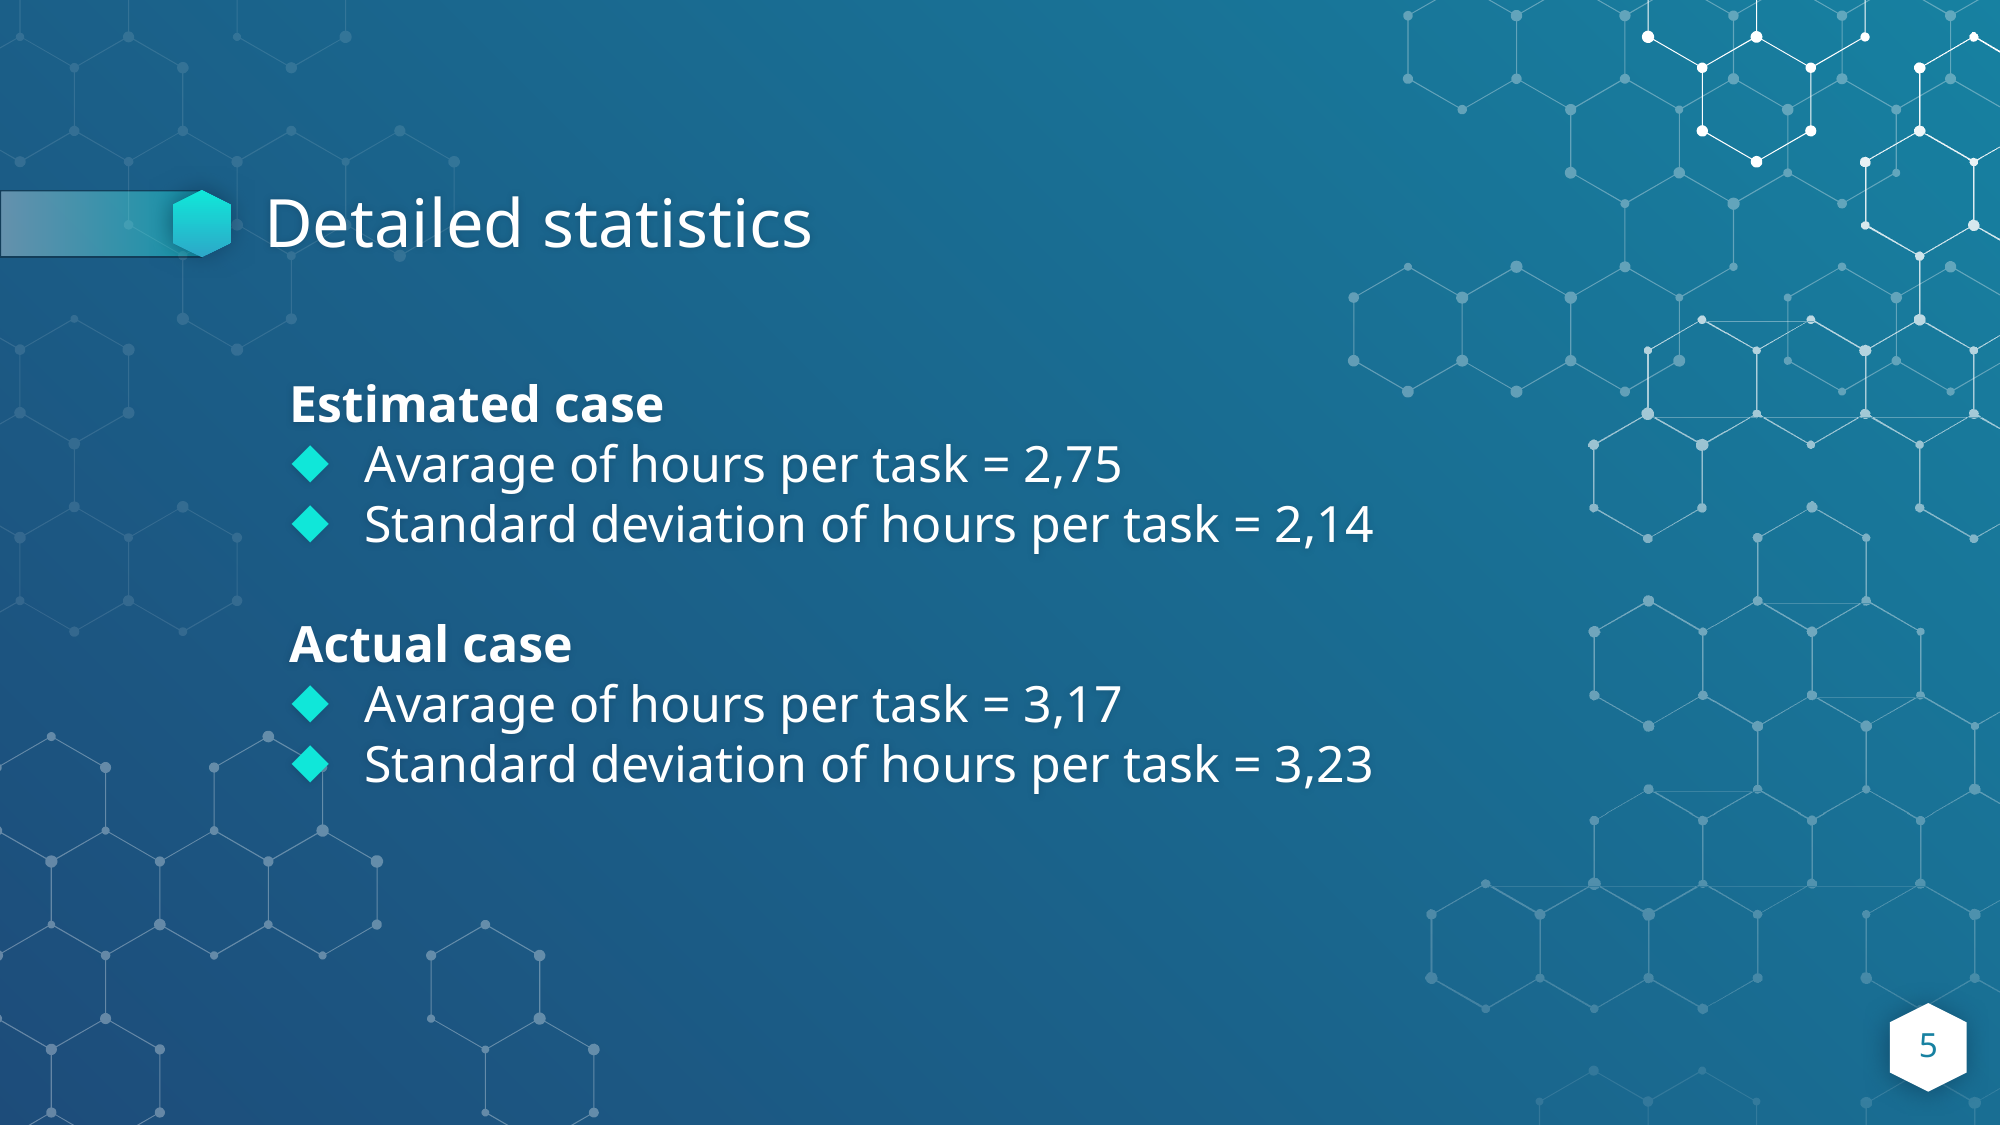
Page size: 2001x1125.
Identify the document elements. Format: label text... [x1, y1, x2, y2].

title Detailed statistics [264, 187, 1736, 264]
list Estimated case Avarage of hours per task = 2,75 Standard deviation of hours per task = 2,14 Actual case Avarage of hours per task = 3,17 Standard deviation of hours per task = 3,23 [264, 312, 1736, 977]
slide_number 5 [1889, 1002, 1967, 1092]
